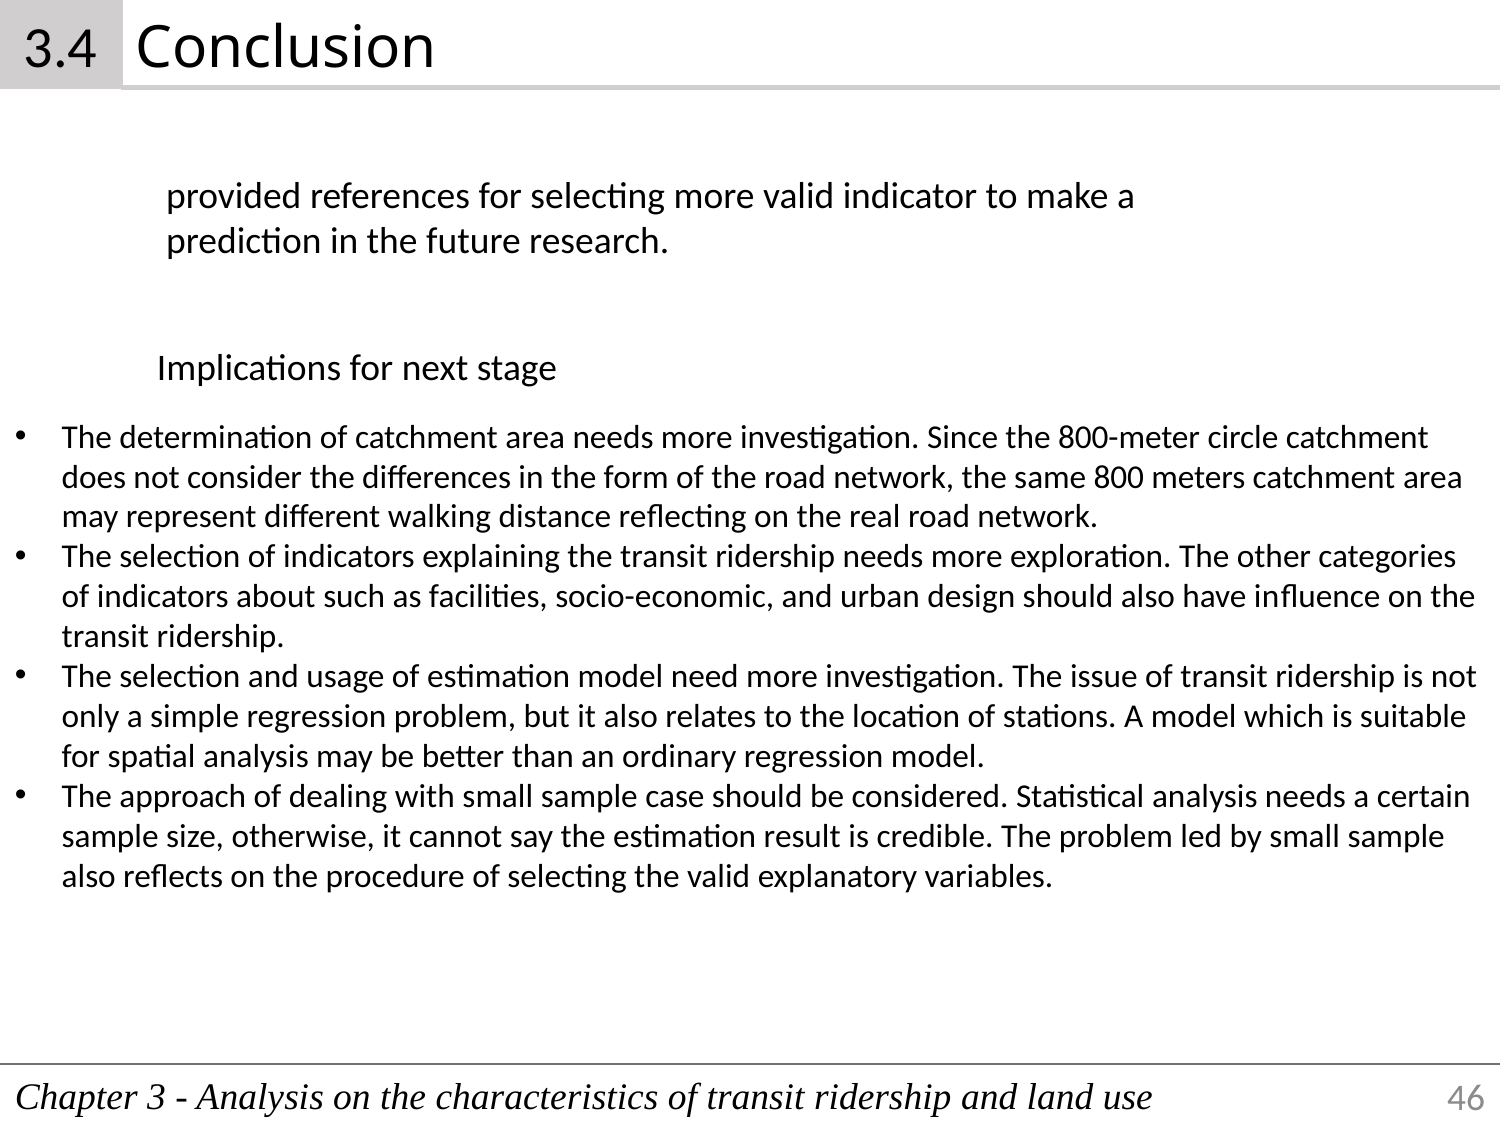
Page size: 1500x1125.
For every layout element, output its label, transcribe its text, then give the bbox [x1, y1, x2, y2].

text_box The determination of catchment area needs more investigation. Since the 800-meter circle catchment does not consider the differences in the form of the road network, the same 800 meters catchment area may represent different walking distance reﬂecting on the real road network. The selection of indicators explaining the transit ridership needs more exploration. The other categories of indicators about such as facilities, socio-economic, and urban design should also have inﬂuence on the transit ridership. The selection and usage of estimation model need more investigation. The issue of transit ridership is not only a simple regression problem, but it also relates to the location of stations. A model which is suitable for spatial analysis may be better than an ordinary regression model. The approach of dealing with small sample case should be considered. Statistical analysis needs a certain sample size, otherwise, it cannot say the estimation result is credible. The problem led by small sample also reﬂects on the procedure of selecting the valid explanatory variables. [0, 407, 1500, 902]
text_box Implications for next stage [142, 335, 573, 395]
text_box Chapter 3 - Analysis on the characteristics of transit ridership and land use [0, 1065, 1162, 1125]
text_box 3.4 [0, 0, 121, 87]
slide_number 46 [1162, 1065, 1500, 1125]
text_box provided references for selecting more valid indicator to make a prediction in the future research. [151, 163, 1224, 269]
text_box Conclusion [121, 1, 1500, 85]
